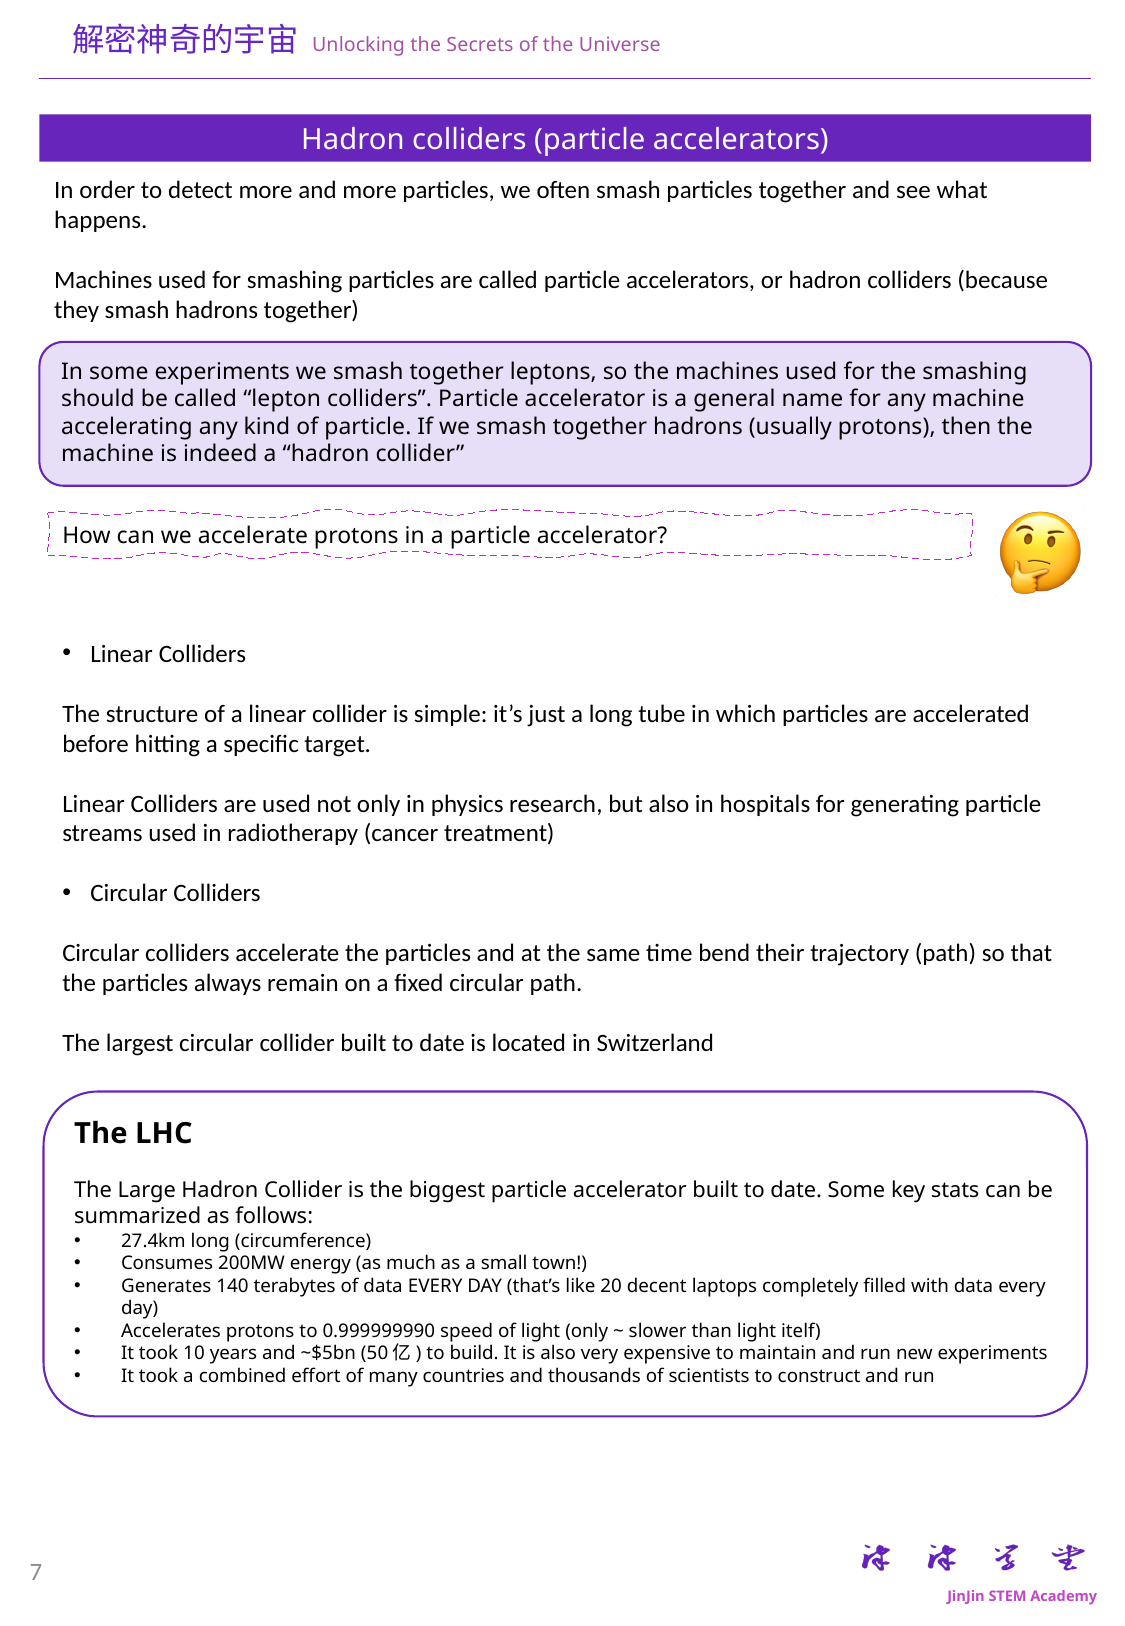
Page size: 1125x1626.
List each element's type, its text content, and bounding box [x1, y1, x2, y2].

text_box 解密神奇的宇宙 Unlocking the Secrets of the Universe [0, 15, 676, 79]
text_box In some experiments we smash together leptons, so the machines used for the smashing should be called “lepton colliders”. Particle accelerator is a general name for any machine accelerating any kind of particle. If we smash together hadrons (usually protons), then the machine is indeed a “hadron collider” [38, 340, 1093, 487]
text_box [39, 114, 1092, 333]
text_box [47, 509, 1084, 596]
text_box Linear Colliders The structure of a linear collider is simple: it’s just a long tube in which particles are accelerated before hitting a specific target. Linear Colliders are used not only in physics research, but also in hospitals for generating particle streams used in radiotherapy (cancer treatment) Circular Colliders Circular colliders accelerate the particles and at the same time bend their trajectory (path) so that the particles always remain on a fixed circular path. The largest circular collider built to date is located in Switzerland [47, 629, 1100, 1064]
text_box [848, 1538, 1125, 1613]
slide_number 7 [14, 1526, 268, 1614]
